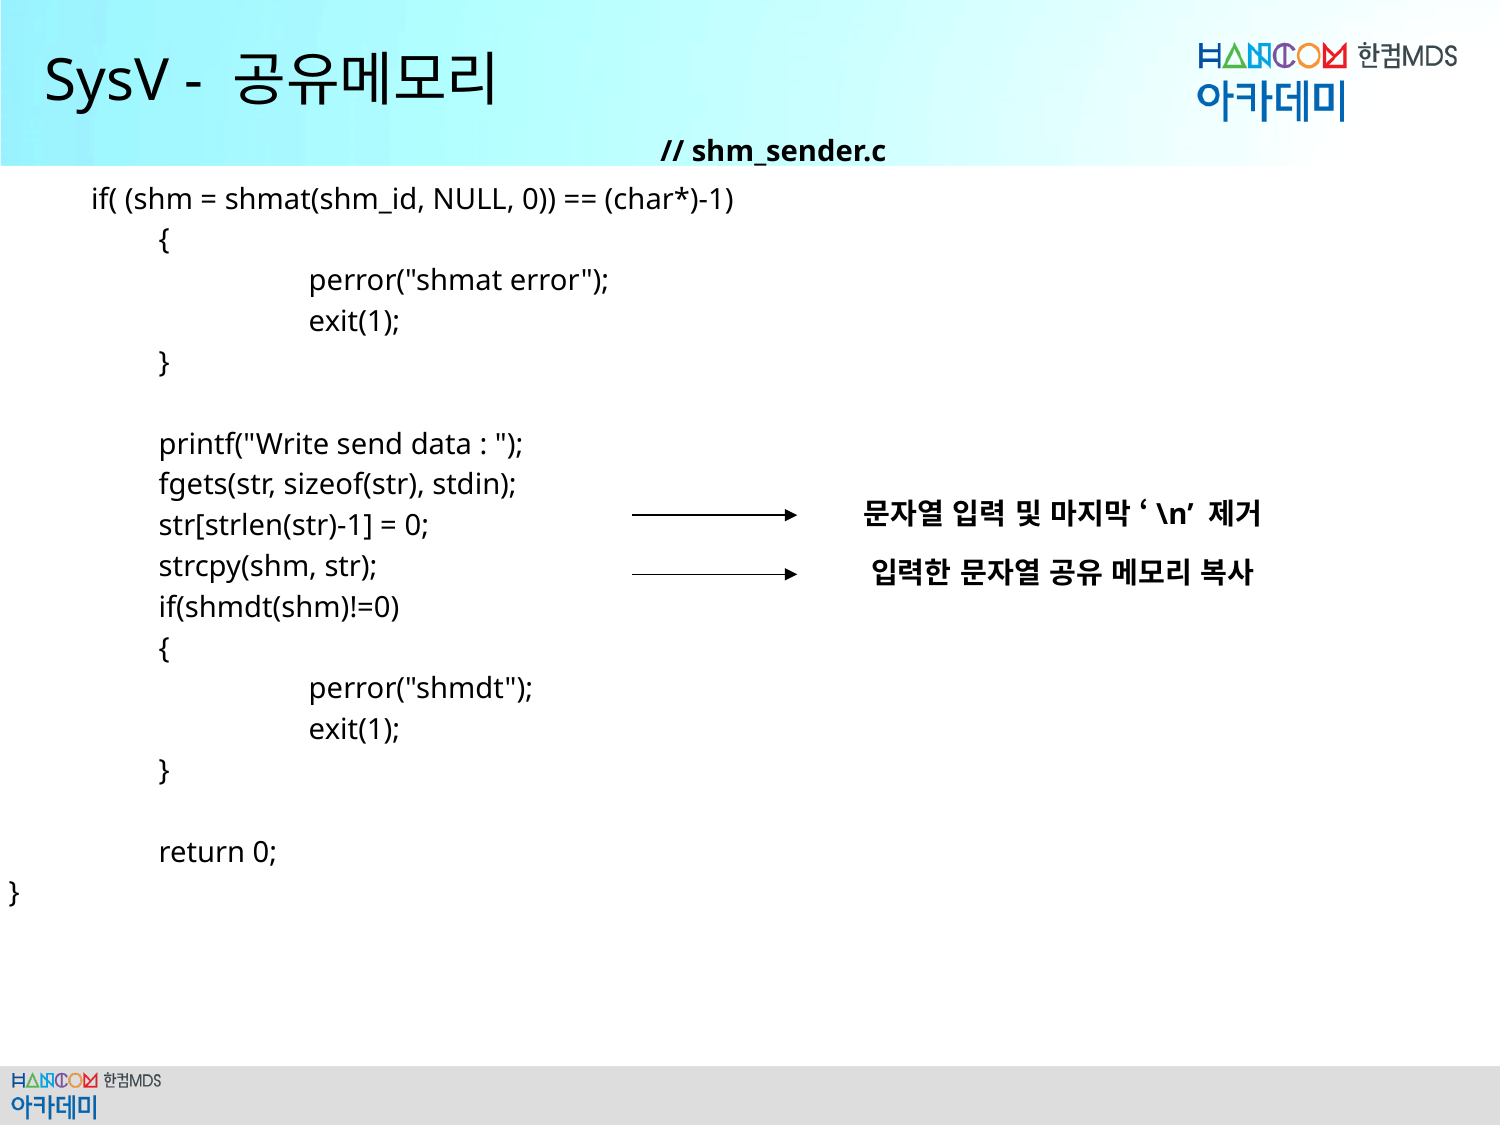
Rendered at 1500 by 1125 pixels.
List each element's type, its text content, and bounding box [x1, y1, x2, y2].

picture [11, 1072, 161, 1120]
text_box if( (shm = shmat(shm_id, NULL, 0)) == (char*)-1) { perror("shmat error"); exit(1); } printf("Write send data : "); fgets(str, sizeof(str), stdin); str[strlen(str)-1] = 0; strcpy(shm, str); if(shmdt(shm)!=0) { perror("shmdt"); exit(1); } return 0; } [0, 172, 1069, 917]
text_box 문자열 입력 및 마지막 ‘\n’ 제거 [832, 488, 1294, 538]
title SysV - 공유메모리 [29, 18, 1460, 135]
picture [2, 0, 1500, 166]
text_box 입력한 문자열 공유 메모리 복사 [832, 547, 1294, 598]
text_box // shm_sender.c [407, 124, 1140, 175]
